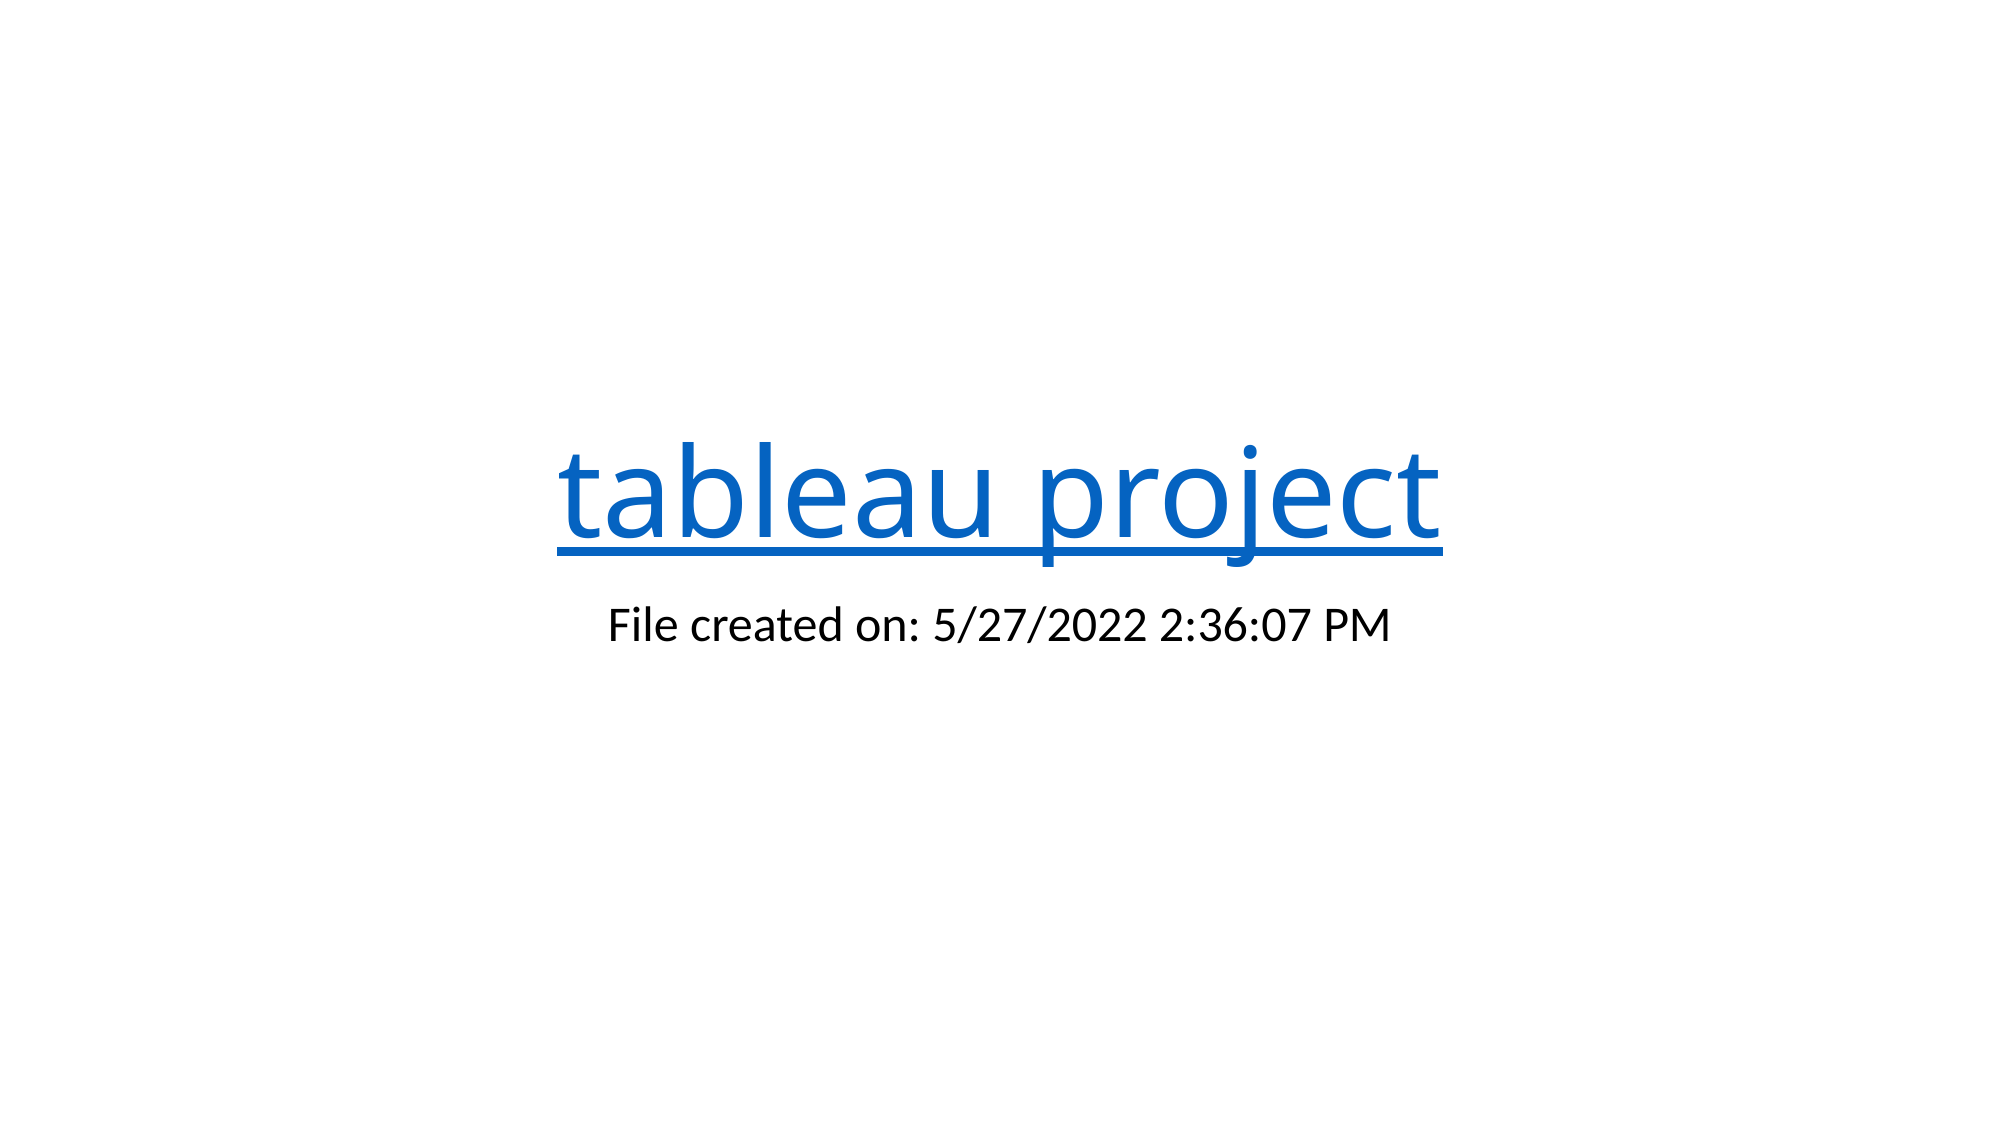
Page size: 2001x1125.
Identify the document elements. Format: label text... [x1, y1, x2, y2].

subtitle File created on: 5/27/2022 2:36:07 PM [249, 590, 1750, 863]
title tableau project [249, 184, 1750, 576]
